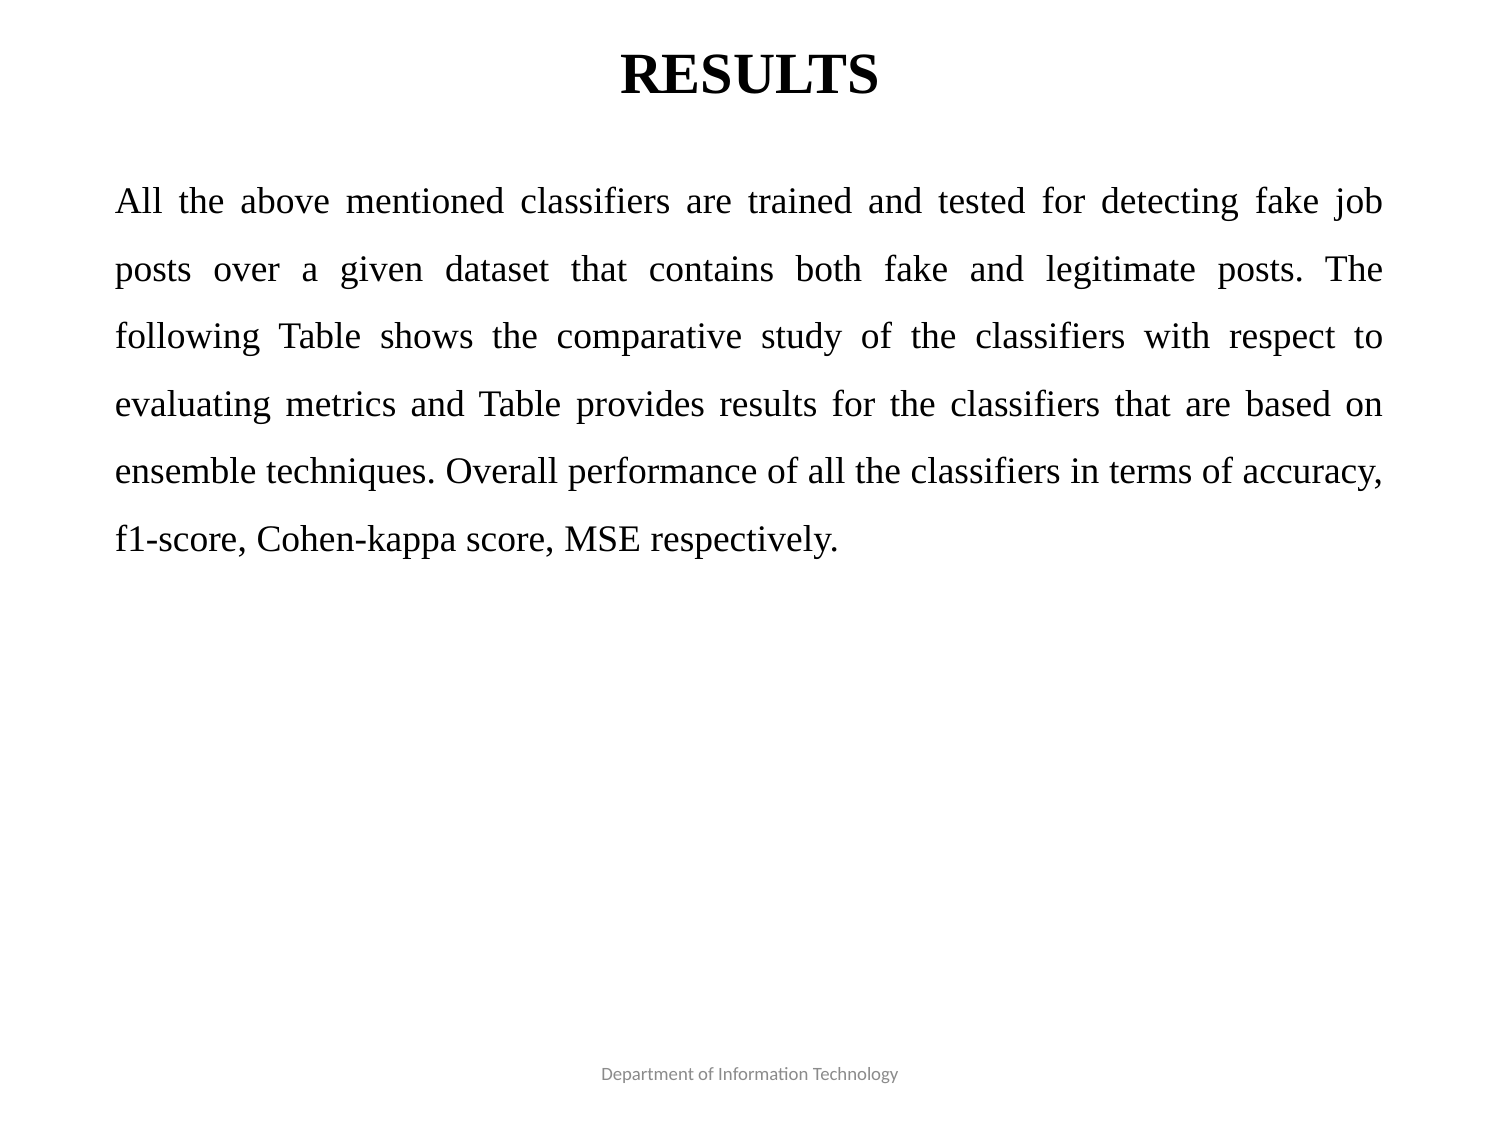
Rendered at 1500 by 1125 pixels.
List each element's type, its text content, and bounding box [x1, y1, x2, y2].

footer Department of Information Technology [496, 1042, 1004, 1103]
title RESULTS [0, 0, 1500, 150]
text_box All the above mentioned classifiers are trained and tested for detecting fake job posts over a given dataset that contains both fake and legitimate posts. The following Table shows the comparative study of the classifiers with respect to evaluating metrics and Table provides results for the classifiers that are based on ensemble techniques. Overall performance of all the classifiers in terms of accuracy, f1-score, Cohen-kappa score, MSE respectively. [99, 146, 1400, 567]
